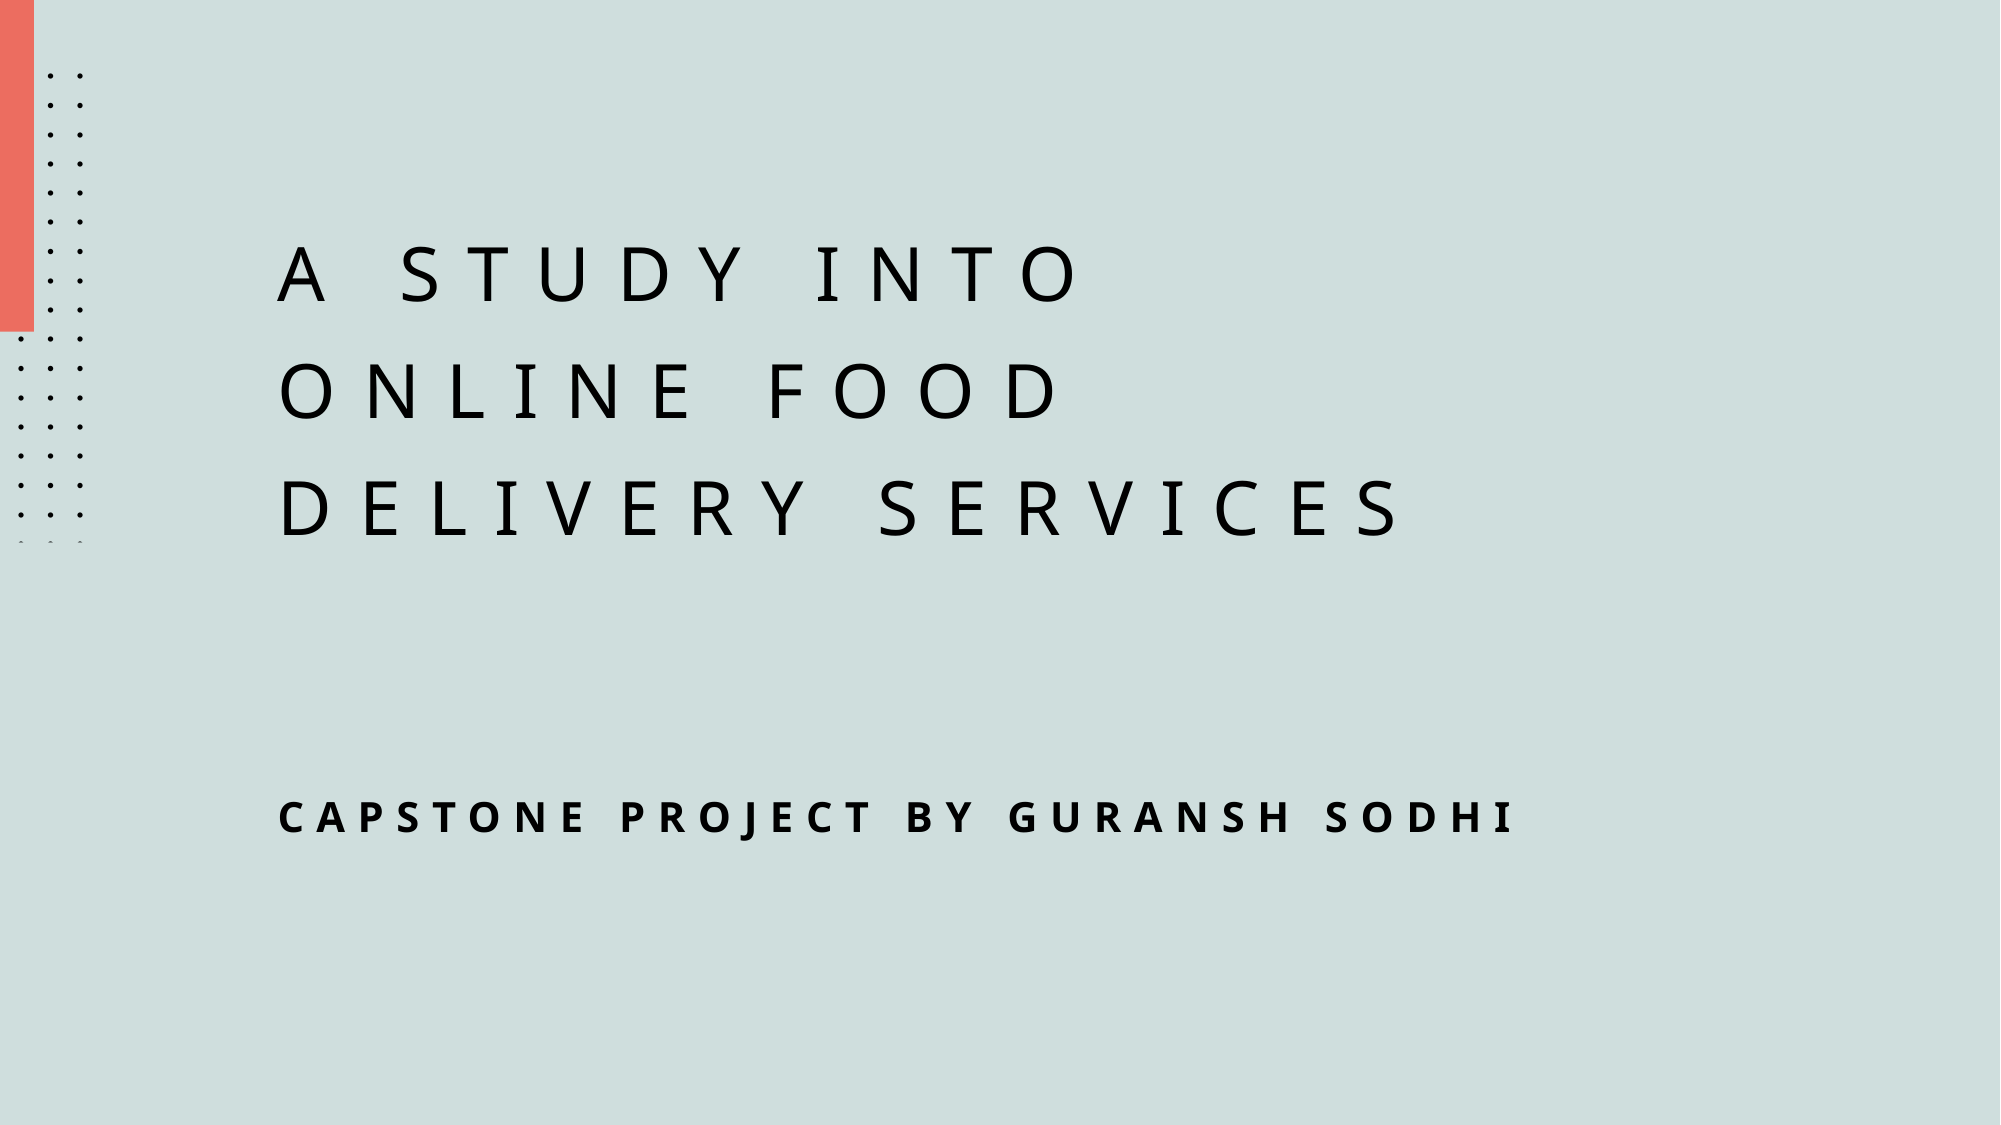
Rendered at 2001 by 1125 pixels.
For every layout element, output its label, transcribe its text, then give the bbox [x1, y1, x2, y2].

picture [6, 61, 94, 543]
subtitle Capstone project by Guransh Sodhi [262, 768, 1589, 921]
title A Study Into Online Food Delivery Services [262, 206, 1516, 675]
